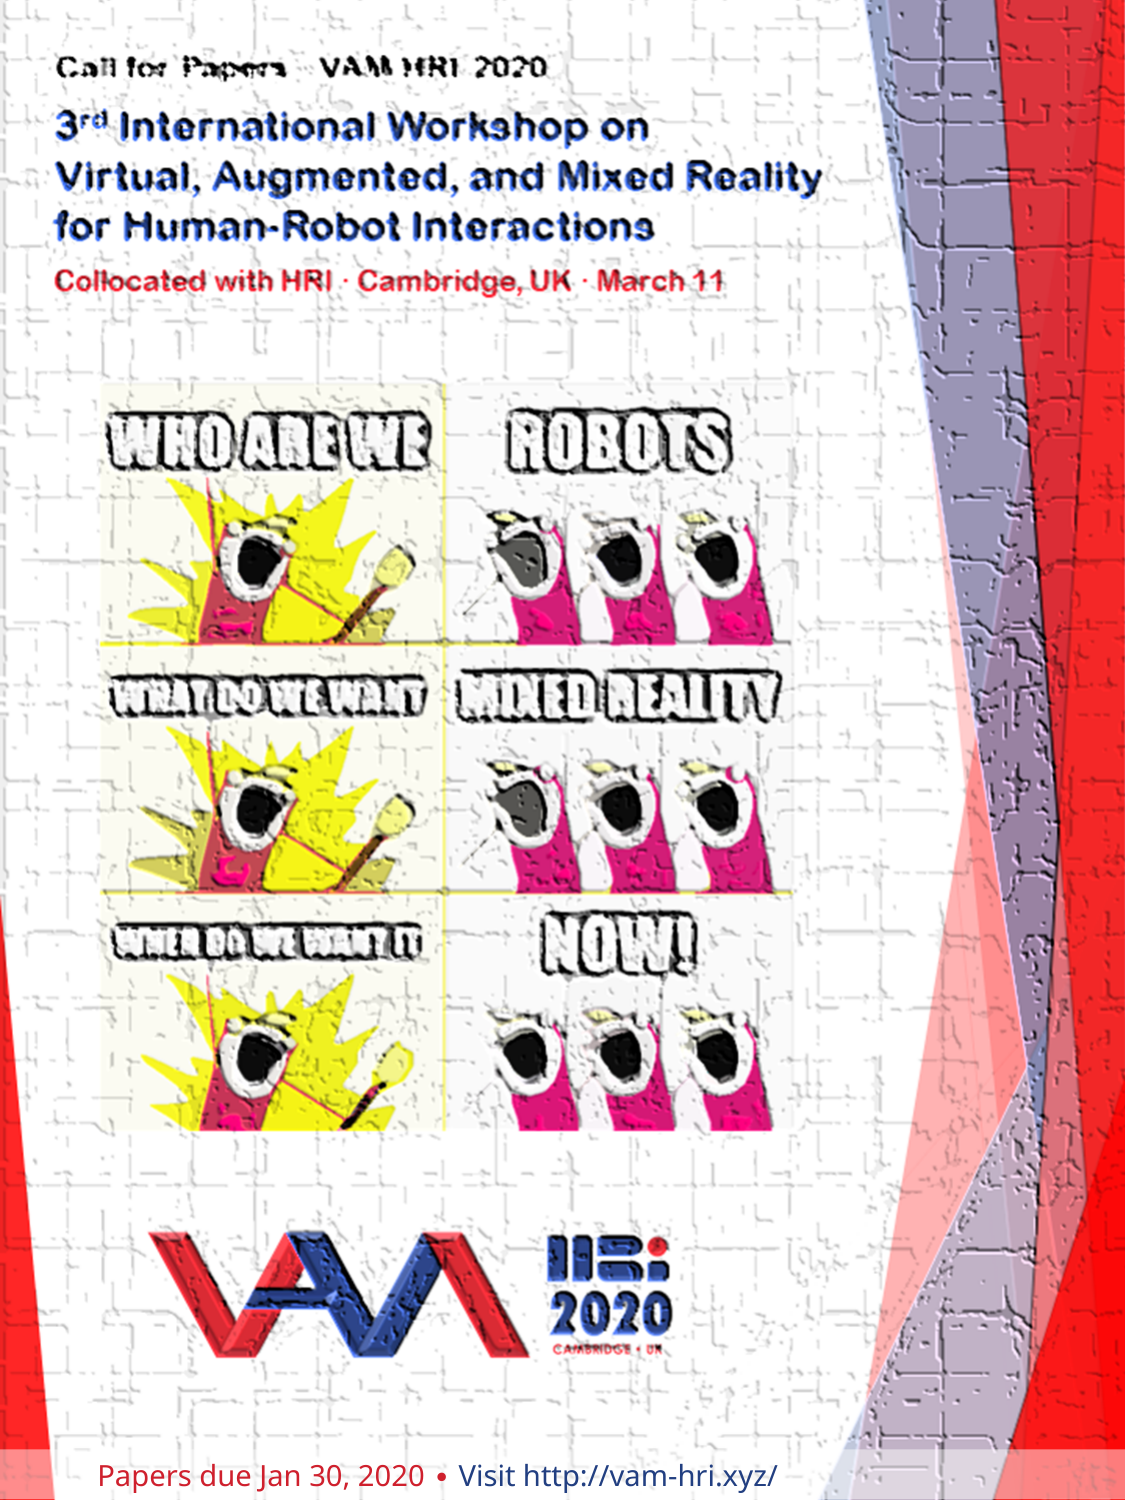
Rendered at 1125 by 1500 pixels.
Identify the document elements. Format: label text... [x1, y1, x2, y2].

text_box Papers due Jan 30, 2020 ∙ Visit http://vam-hri.xyz/ [0, 1449, 1125, 1500]
picture [0, 0, 1125, 1449]
